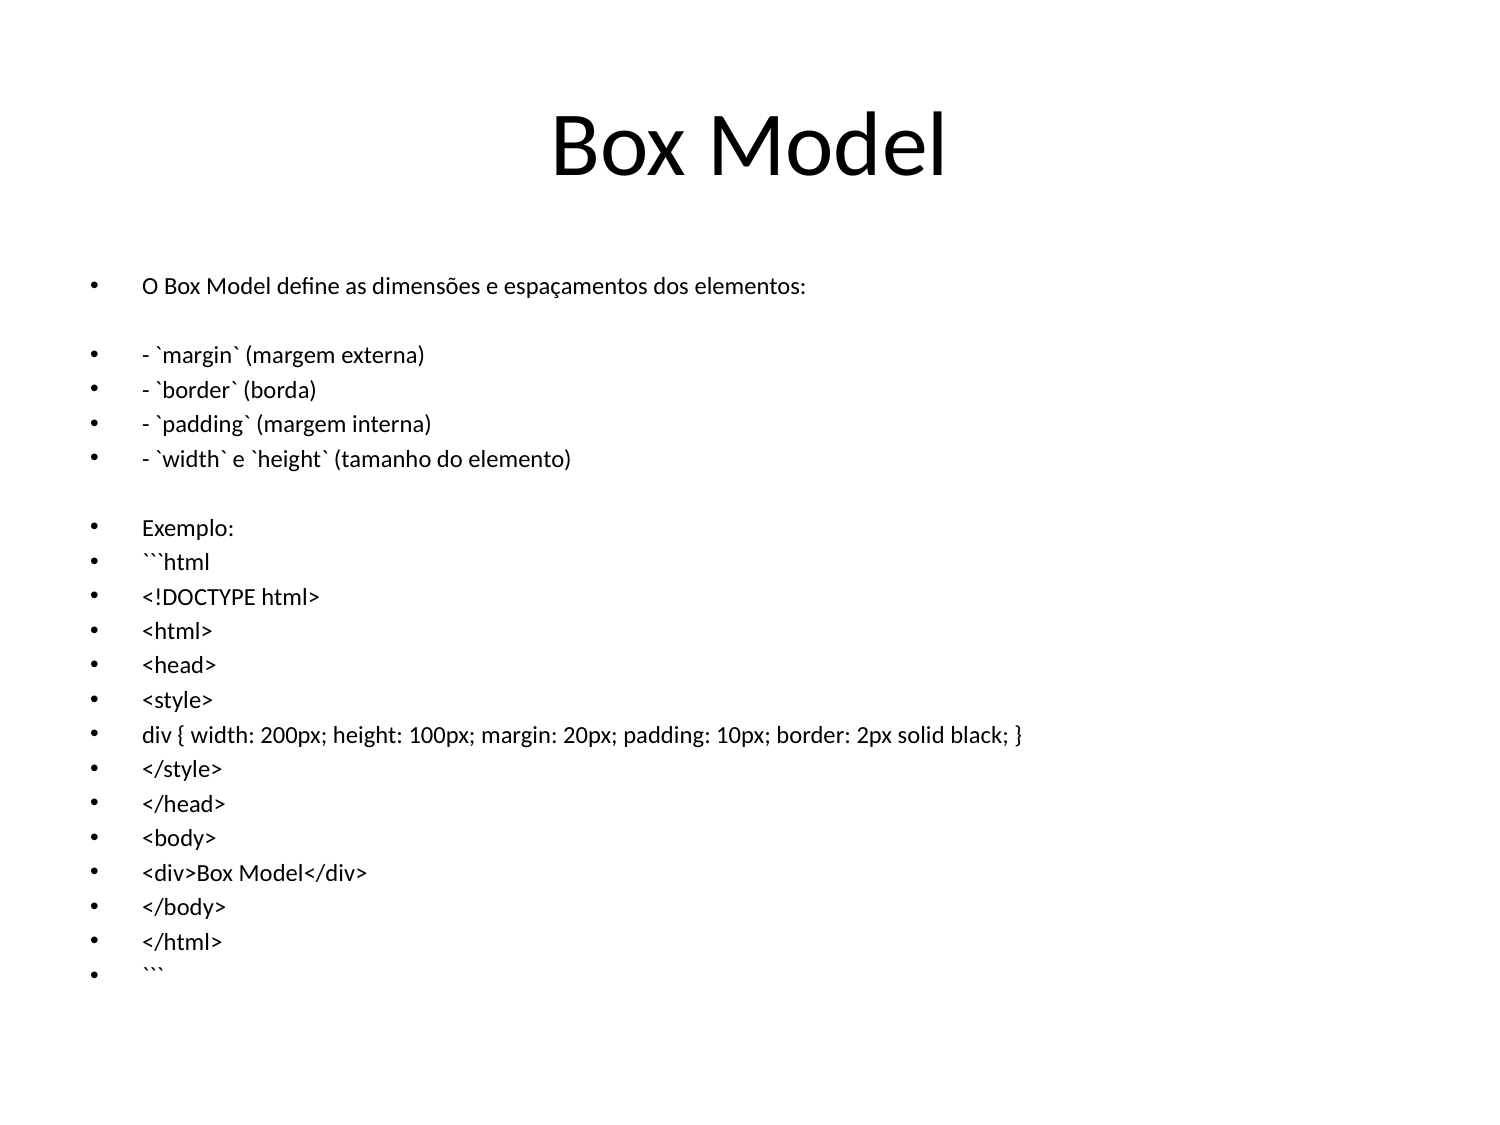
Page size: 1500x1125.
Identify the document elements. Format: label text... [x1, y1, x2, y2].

title Box Model [75, 45, 1425, 233]
list O Box Model define as dimensões e espaçamentos dos elementos: - `margin` (margem externa) - `border` (borda) - `padding` (margem interna) - `width` e `height` (tamanho do elemento) Exemplo: ```html <!DOCTYPE html> <html> <head> <style> div { width: 200px; height: 100px; margin: 20px; padding: 10px; border: 2px solid black; } </style> </head> <body> <div>Box Model</div> </body> </html> ``` [75, 262, 1425, 1005]
